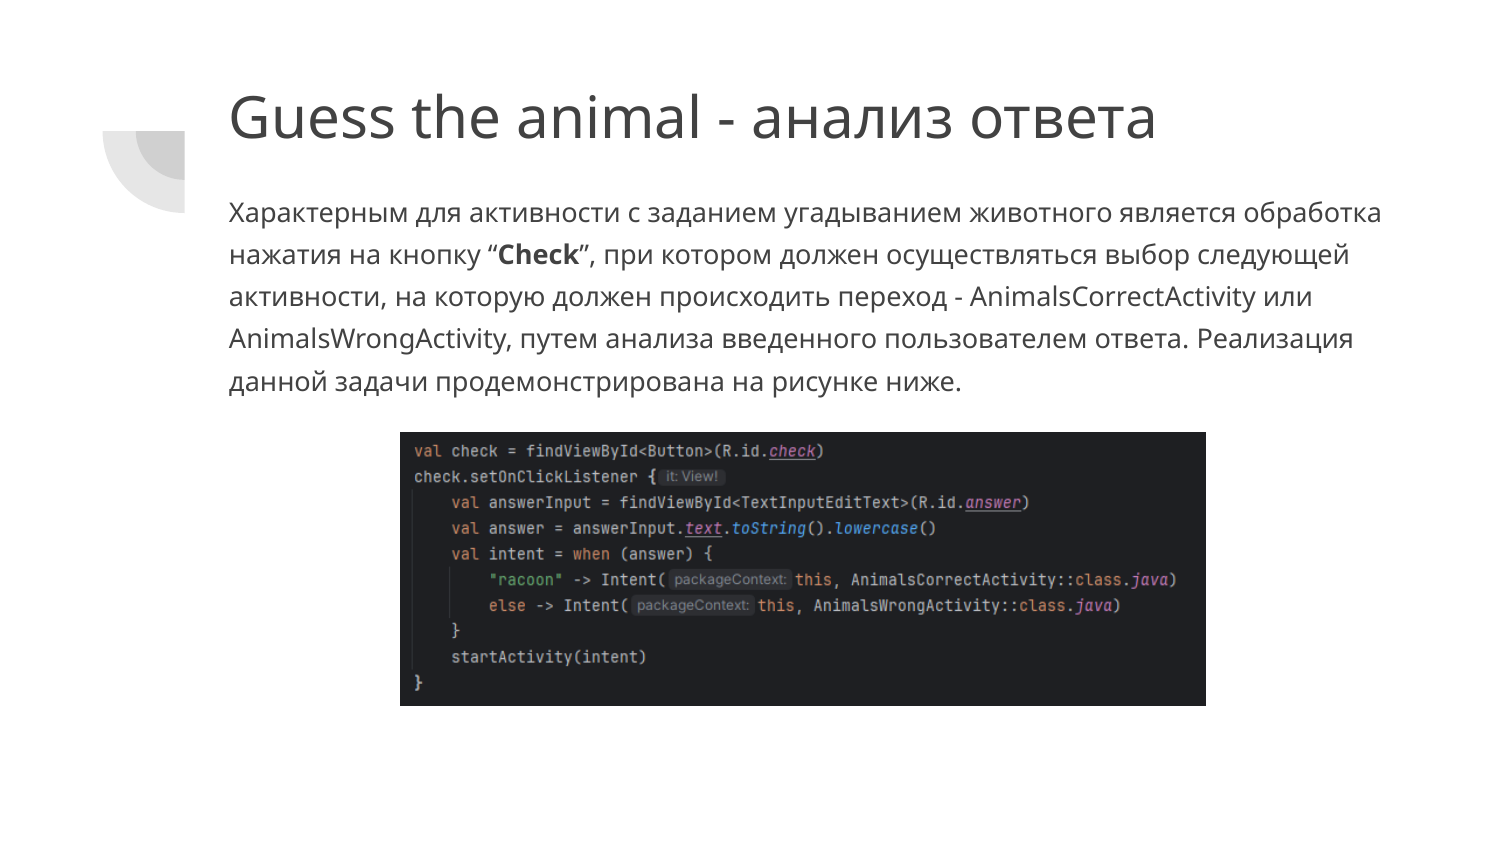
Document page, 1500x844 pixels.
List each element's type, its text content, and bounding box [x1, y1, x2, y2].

picture [400, 432, 1206, 706]
title Guess the animal - анализ ответа [213, 60, 1368, 172]
list Характерным для активности с заданием угадыванием животного является обработка нажатия на кнопку “Check”, при котором должен осуществляться выбор следующей активности, на которую должен происходить переход - AnimalsCorrectActivity или AnimalsWrongActivity, путем анализа введенного пользователем ответа. Реализация данной задачи продемонстрирована на рисунке ниже. [213, 172, 1406, 521]
